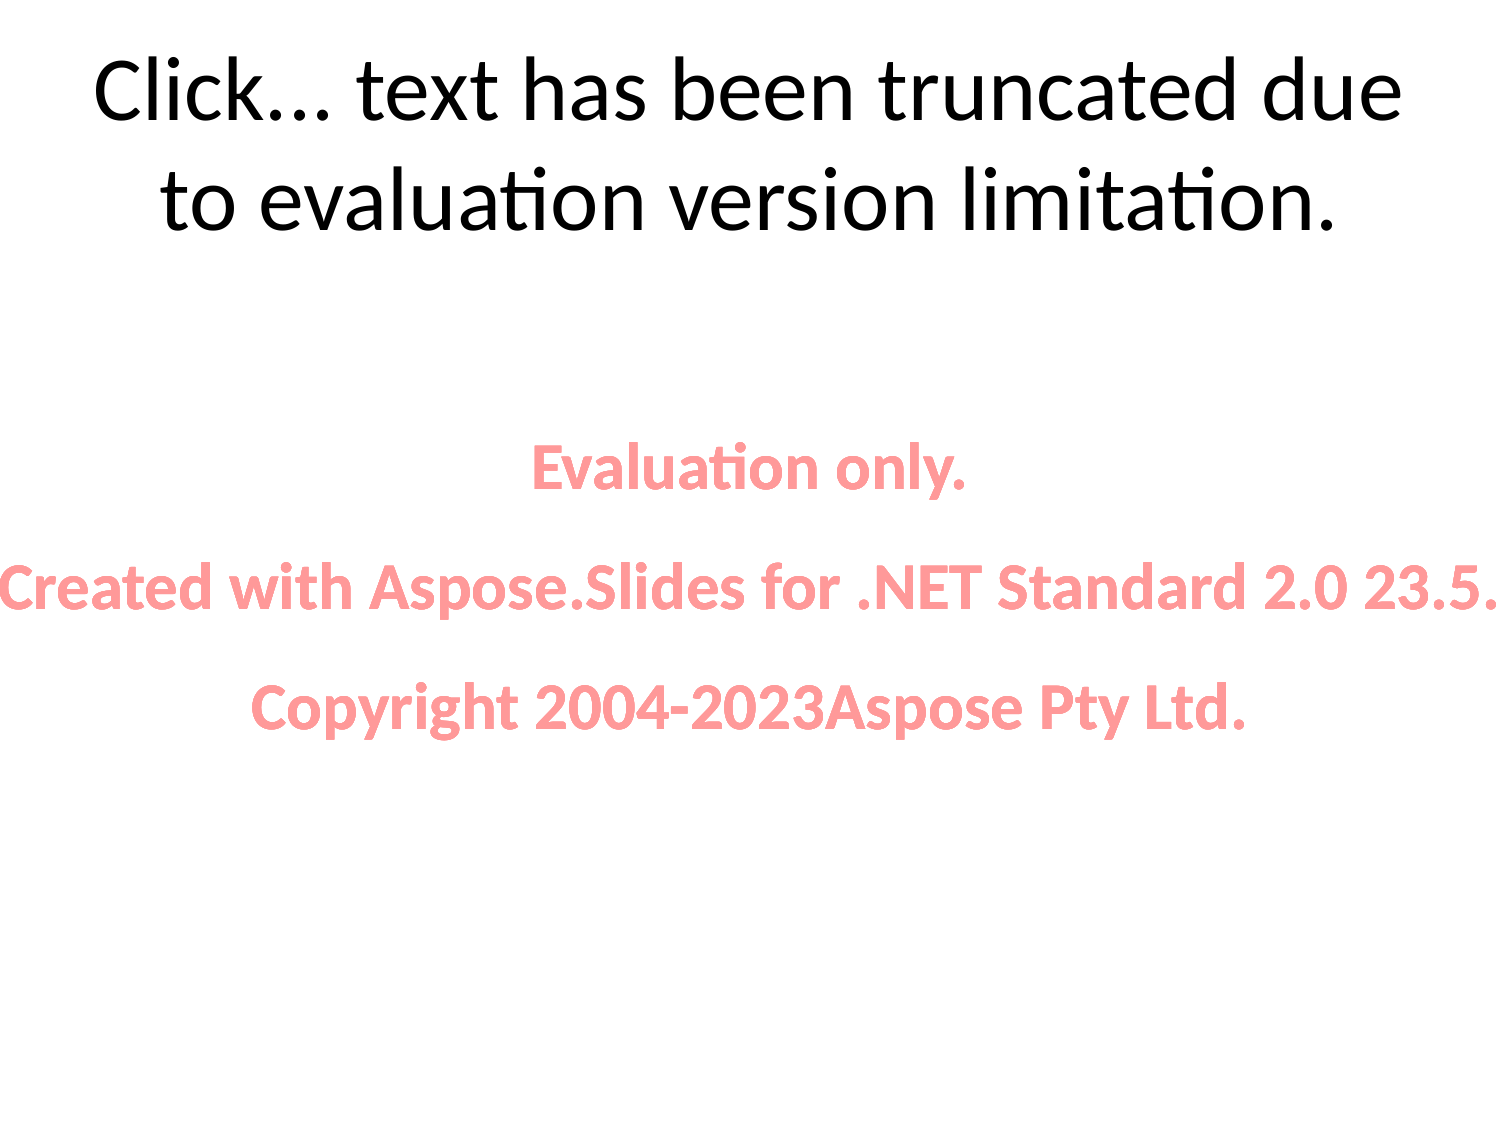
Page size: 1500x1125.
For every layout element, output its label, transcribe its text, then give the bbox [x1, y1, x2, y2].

text_box Evaluation only. Created with Aspose.Slides for .NET Standard 2.0 23.5. Copyright 2004-2023Aspose Pty Ltd. [0, 375, 1500, 750]
title Click... text has been truncated due to evaluation version limitation. [75, 45, 1425, 233]
